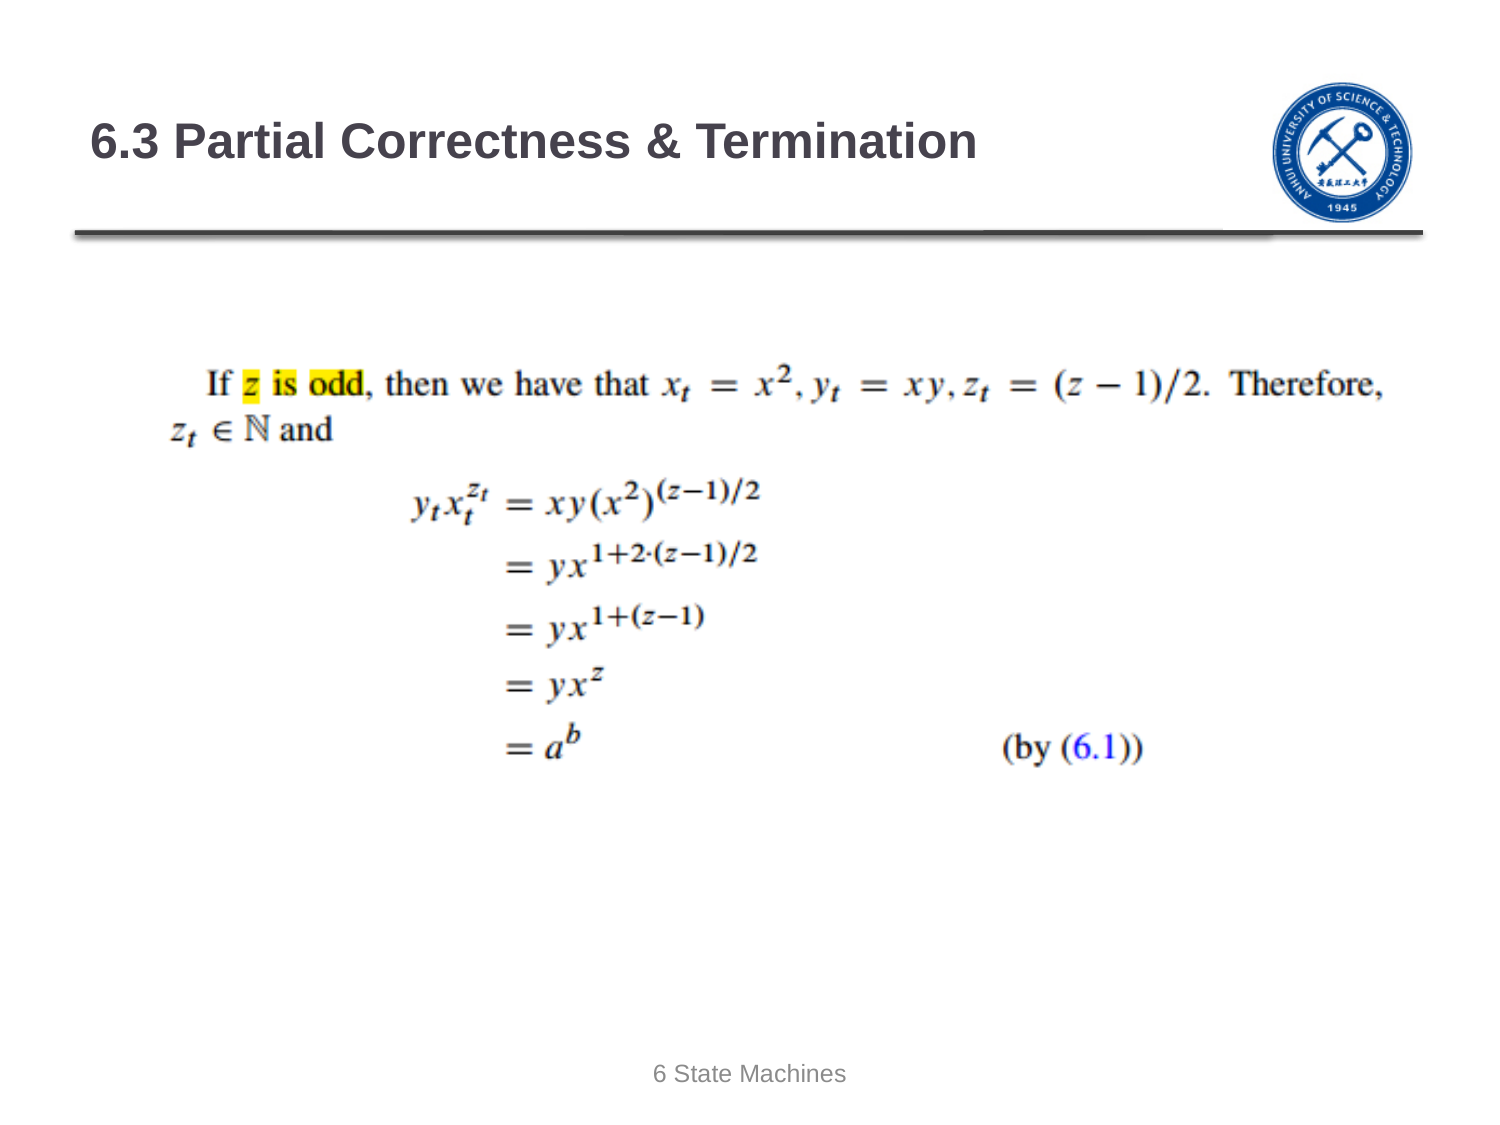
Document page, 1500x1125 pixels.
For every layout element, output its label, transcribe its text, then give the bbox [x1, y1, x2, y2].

picture [148, 344, 1402, 799]
title 6.3 Partial Correctness & Termination [74, 44, 1272, 233]
footer 6 State Machines [512, 1042, 988, 1103]
picture [1223, 34, 1430, 230]
